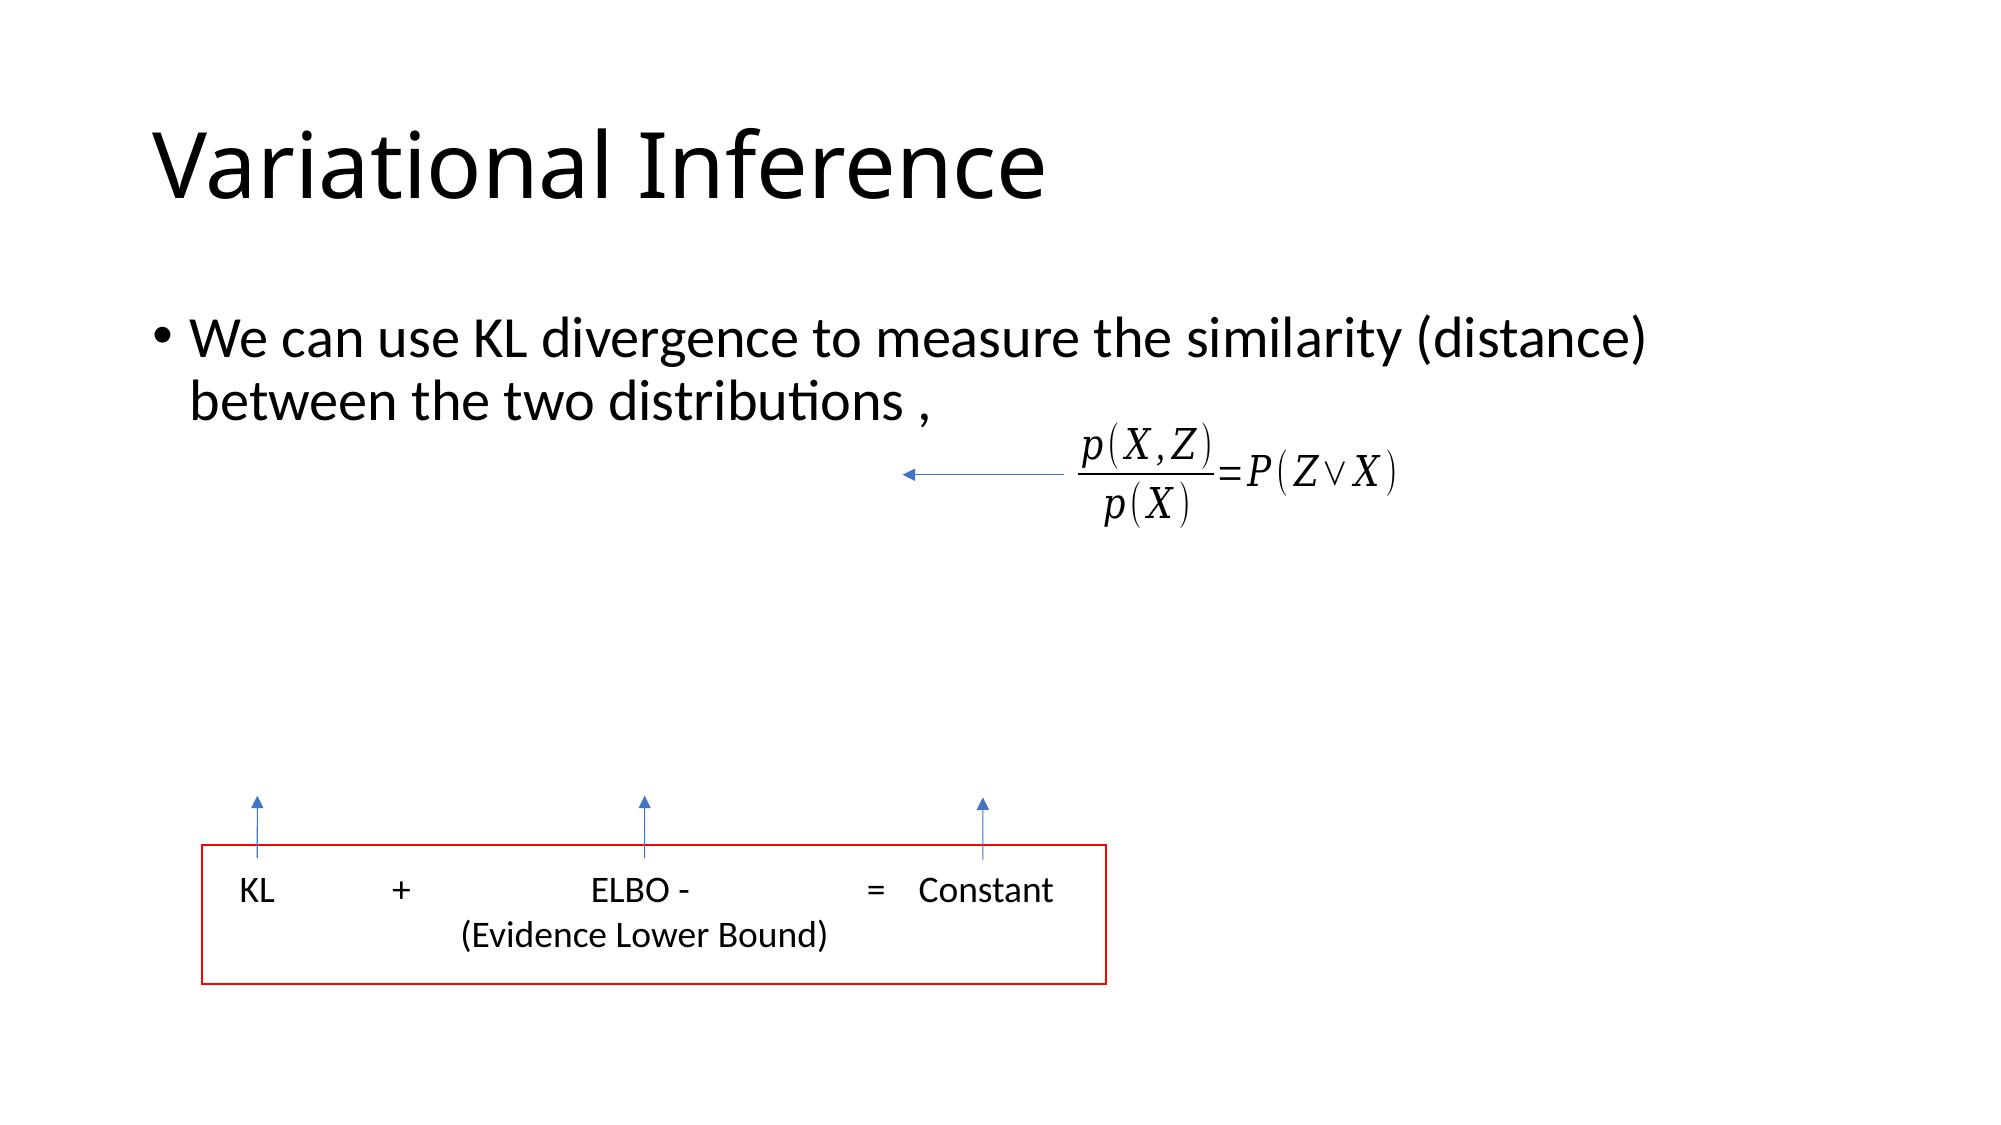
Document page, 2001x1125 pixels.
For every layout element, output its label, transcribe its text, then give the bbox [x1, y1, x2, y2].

text_box [201, 844, 1107, 985]
title Variational Inference [137, 59, 1863, 278]
